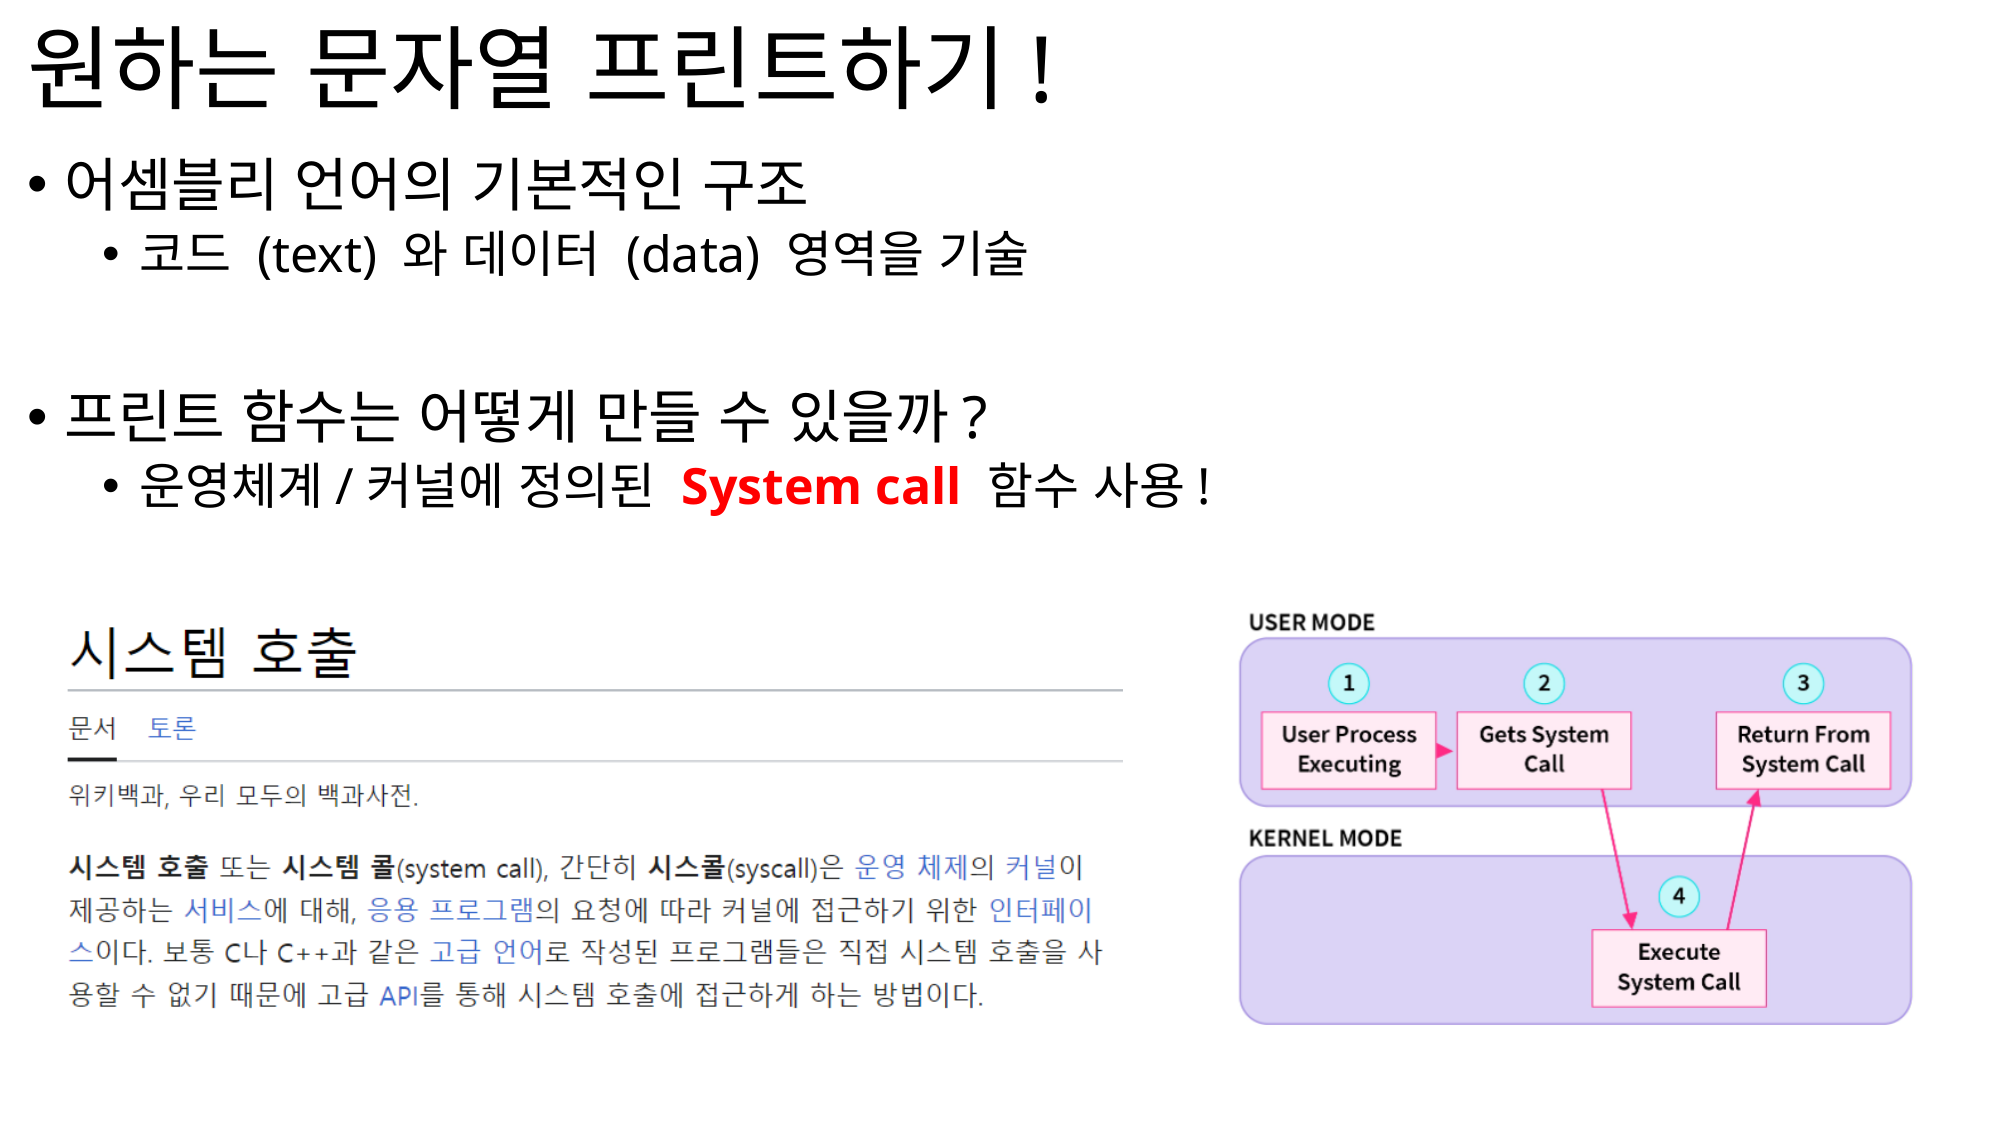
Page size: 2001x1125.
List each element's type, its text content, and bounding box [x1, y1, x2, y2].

list 어셈블리 언어의 기본적인 구조 코드 (text) 와 데이터 (data) 영역을 기술 프린트 함수는 어떻게 만들 수 있을까? 운영체계/커널에 정의된 System call 함수 사용! [11, 148, 1989, 1078]
title 원하는 문자열 프린트하기! [11, 10, 1989, 135]
picture [1224, 597, 1928, 1033]
picture [59, 611, 1123, 1017]
